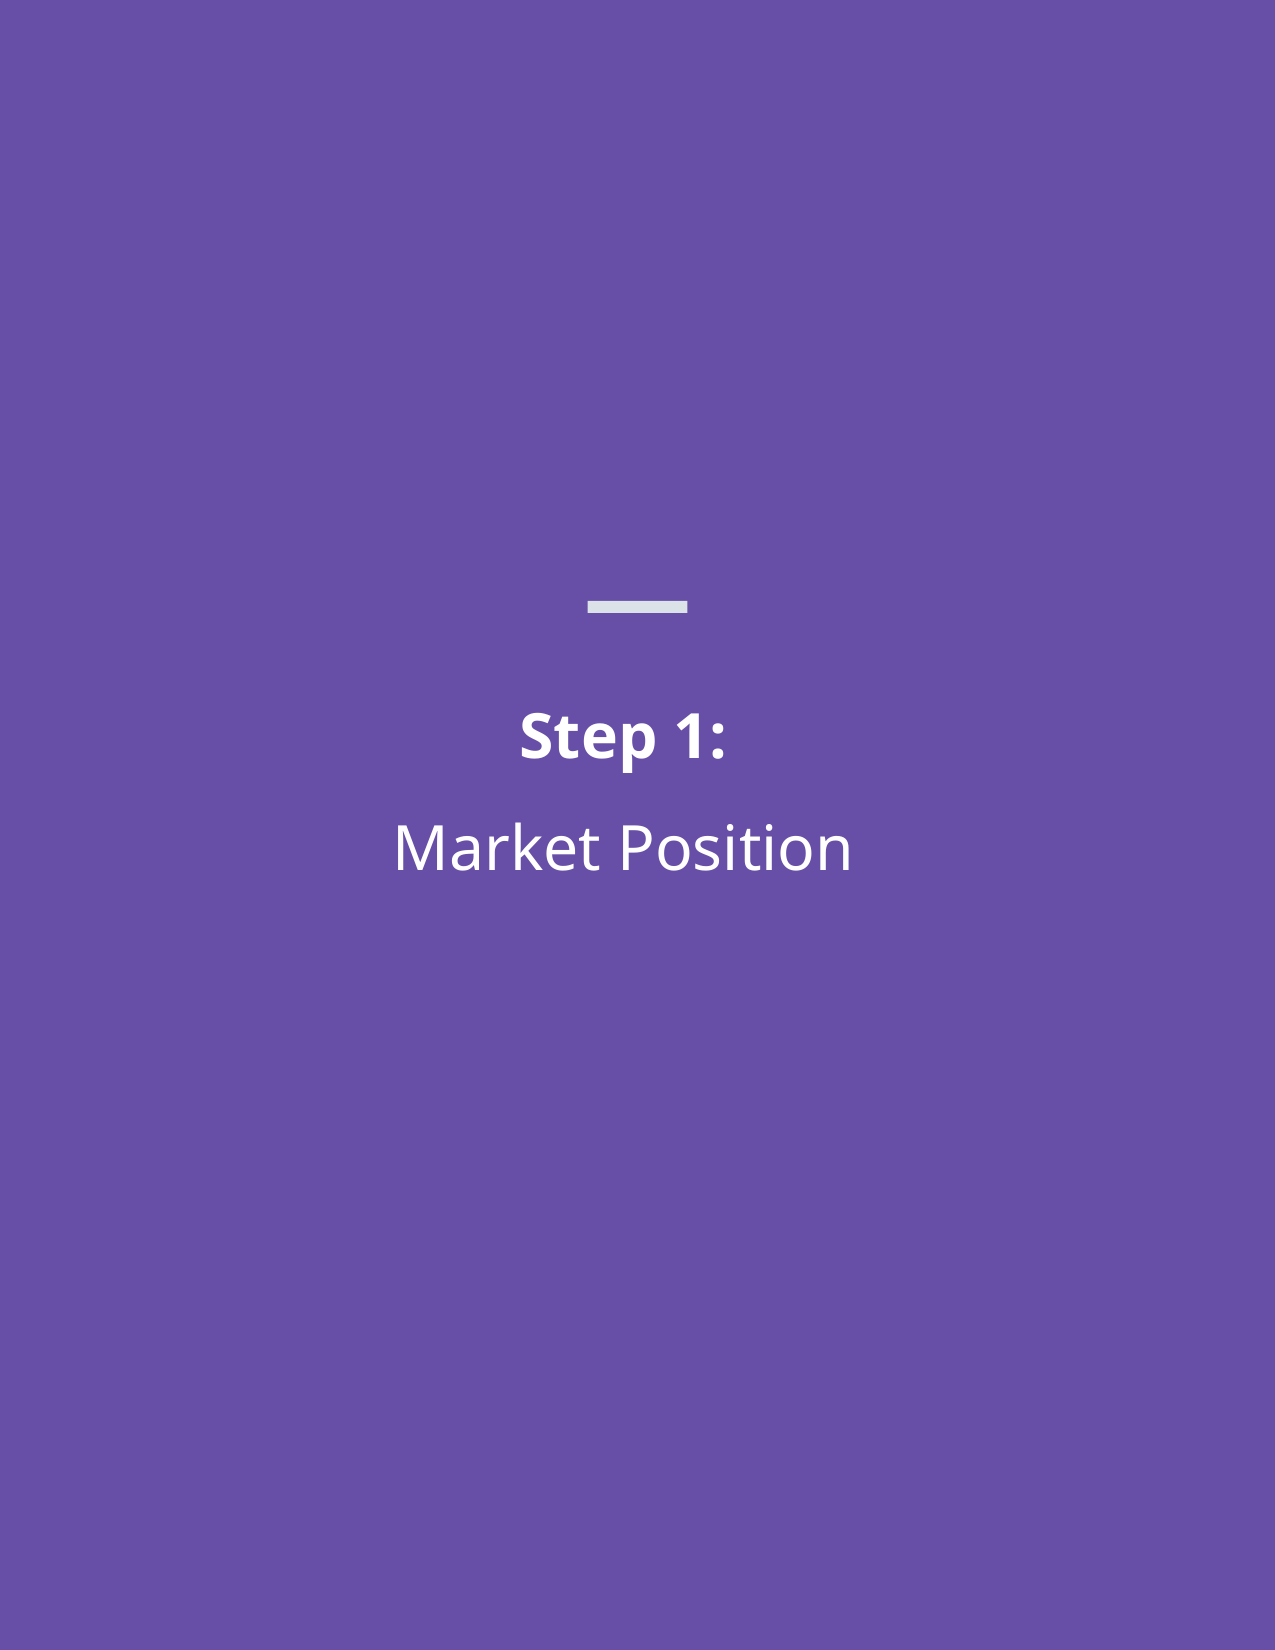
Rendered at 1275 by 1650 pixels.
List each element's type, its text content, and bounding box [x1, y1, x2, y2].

text_box Step 1: Market Position [282, 653, 965, 1058]
text_box [587, 600, 688, 613]
